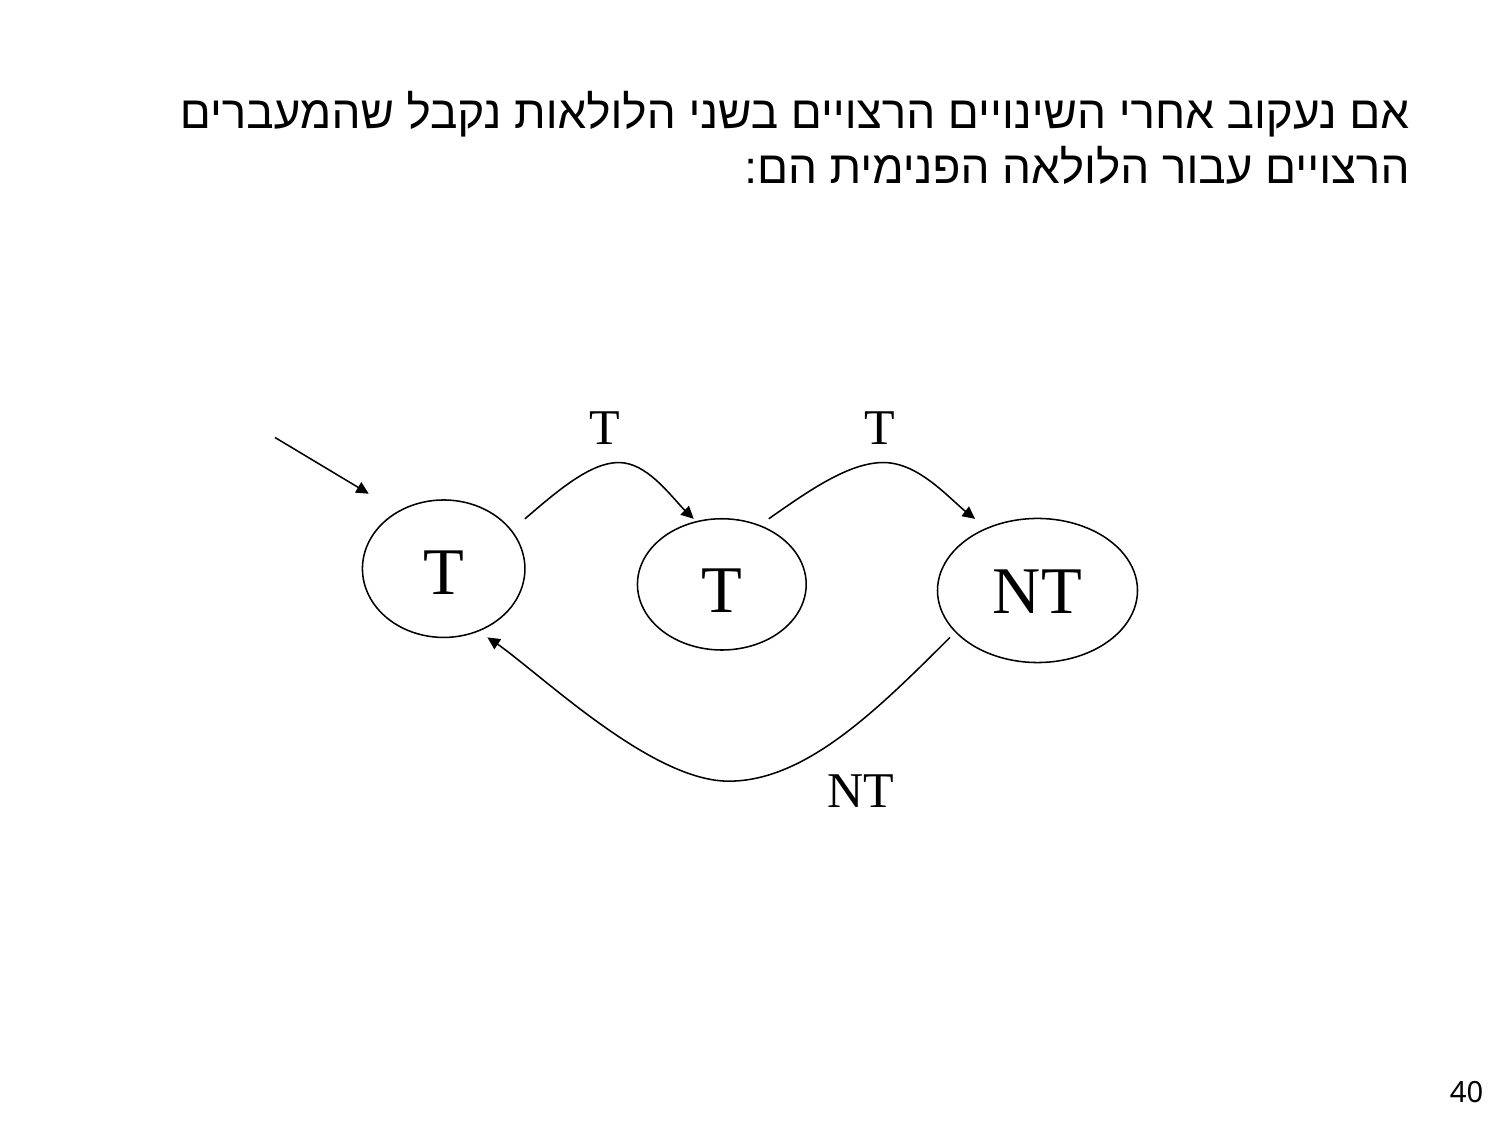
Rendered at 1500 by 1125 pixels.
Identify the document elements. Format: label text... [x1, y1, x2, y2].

text_box T [849, 387, 913, 475]
text_box T [362, 499, 525, 638]
text_box NT [937, 518, 1138, 663]
text_box [524, 467, 694, 519]
text_box T [574, 387, 638, 475]
text_box T [637, 518, 807, 637]
text_box [274, 437, 369, 494]
list אם נעקוב אחרי השינויים הרצויים בשני הלולאות נקבל שהמעברים הרצויים עבור הלולאה הפנימית הם: [37, 75, 1425, 350]
text_box [768, 470, 976, 519]
slide_number 40 [1423, 1065, 1499, 1117]
text_box NT [812, 749, 925, 838]
text_box [487, 637, 951, 782]
